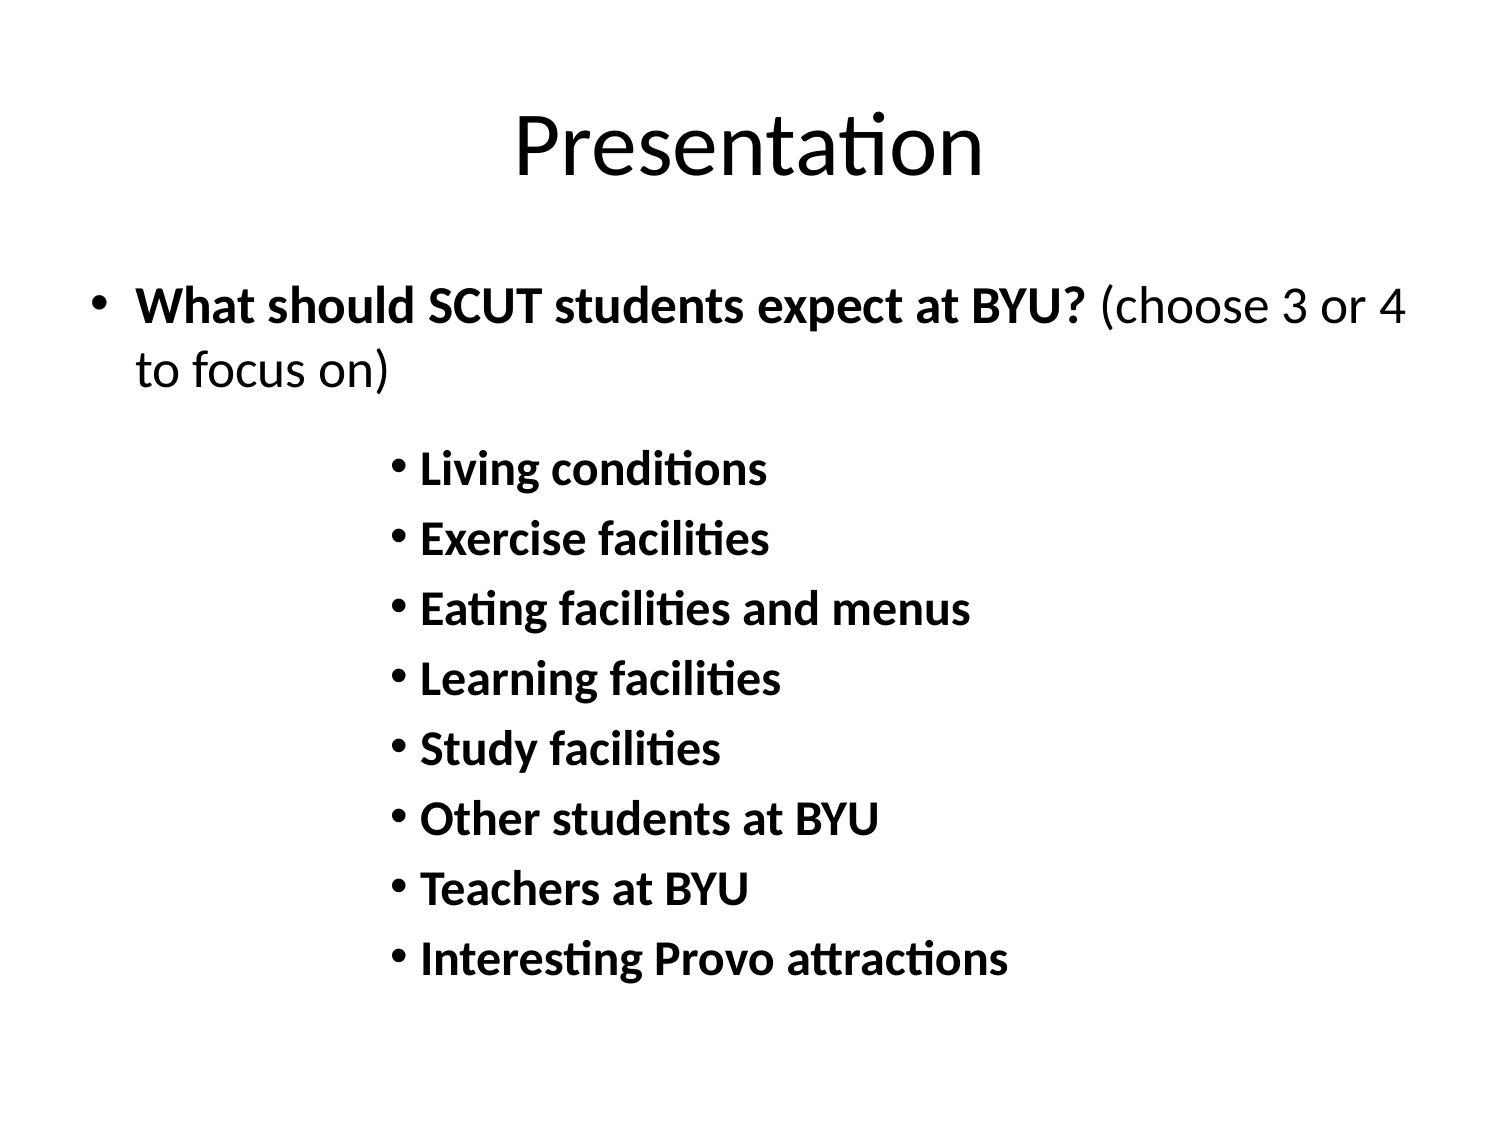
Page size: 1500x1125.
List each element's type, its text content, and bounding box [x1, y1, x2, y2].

list What should SCUT students expect at BYU? (choose 3 or 4 to focus on) Living conditions Exercise facilities Eating facilities and menus Learning facilities Study facilities Other students at BYU Teachers at BYU Interesting Provo attractions [75, 262, 1425, 1050]
title Presentation [75, 45, 1425, 233]
